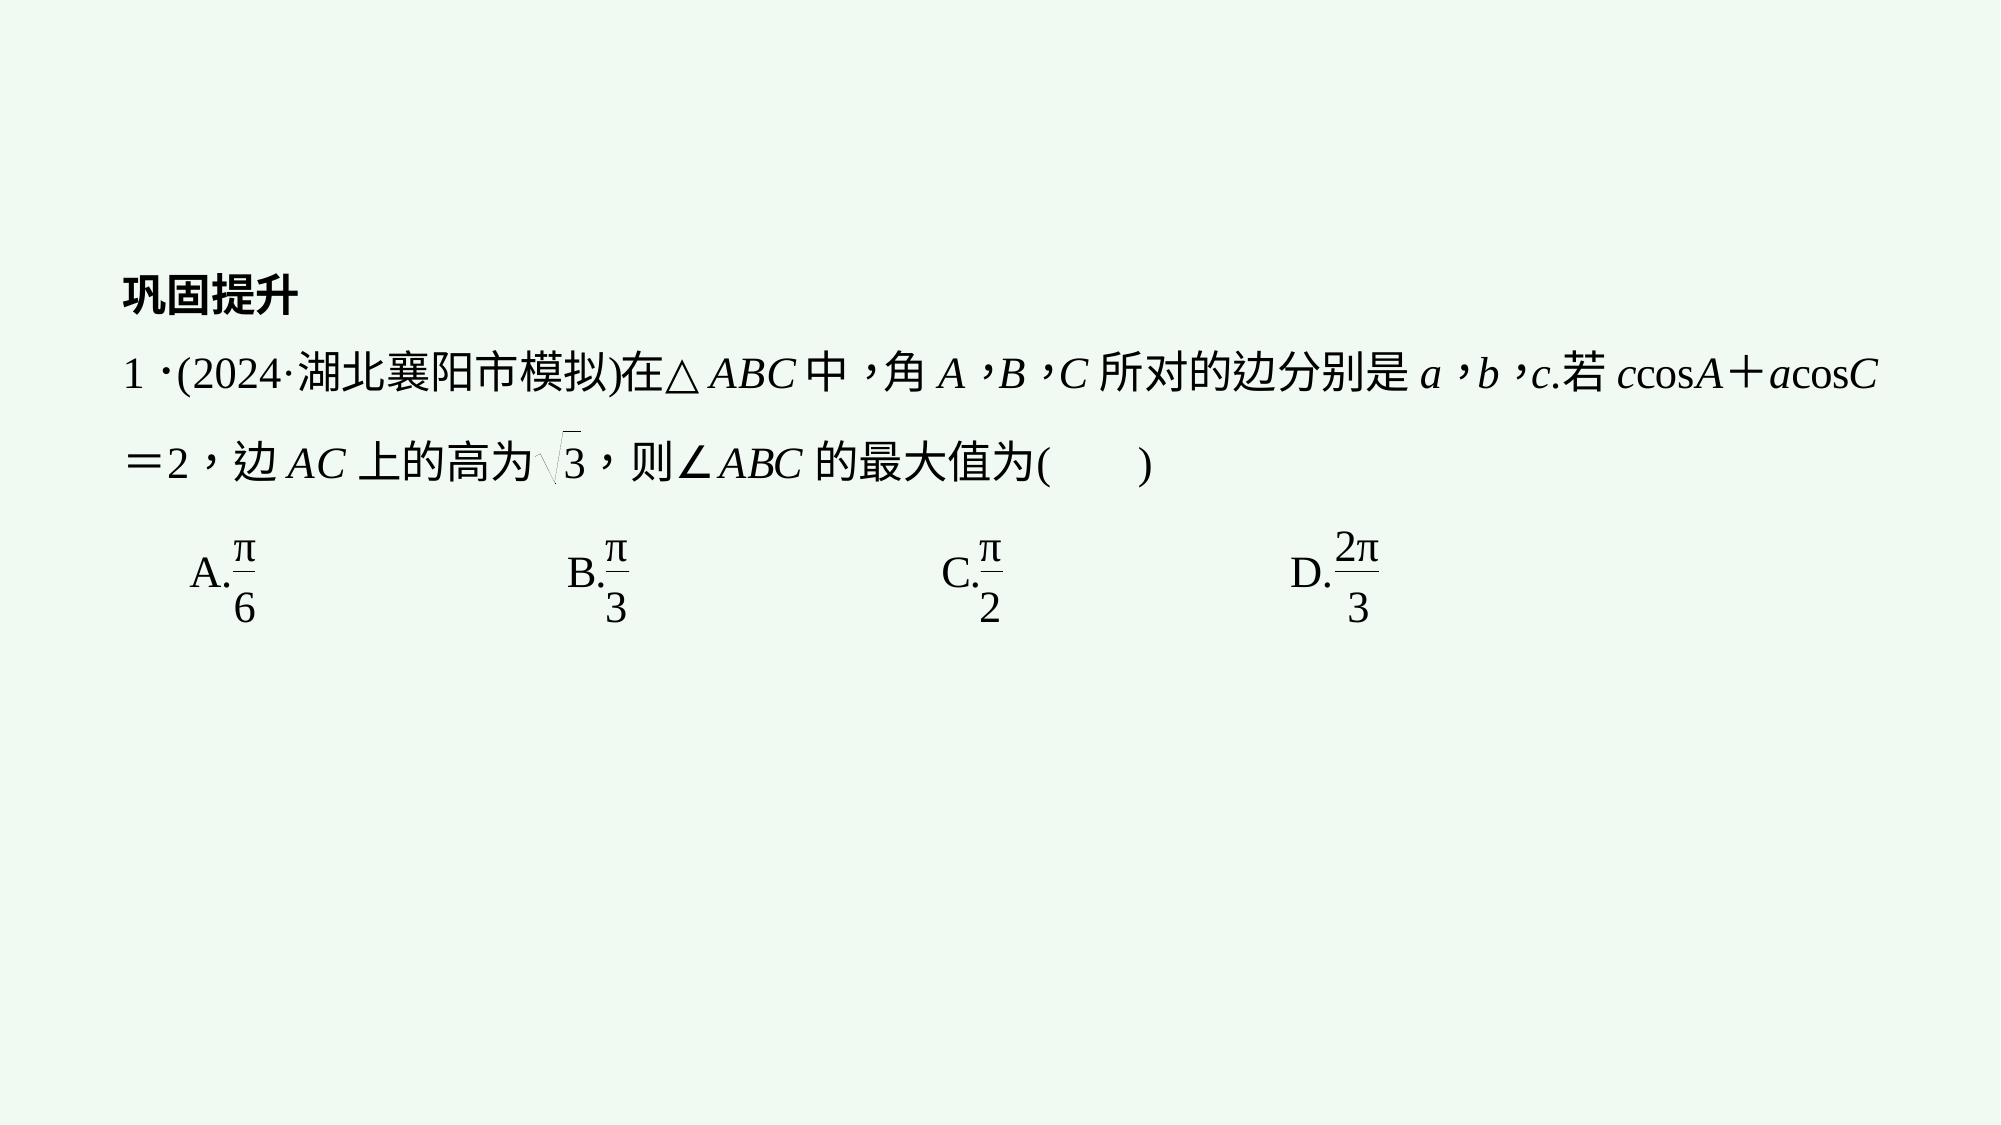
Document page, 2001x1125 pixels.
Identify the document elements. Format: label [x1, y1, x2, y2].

text_box [122, 244, 1881, 725]
